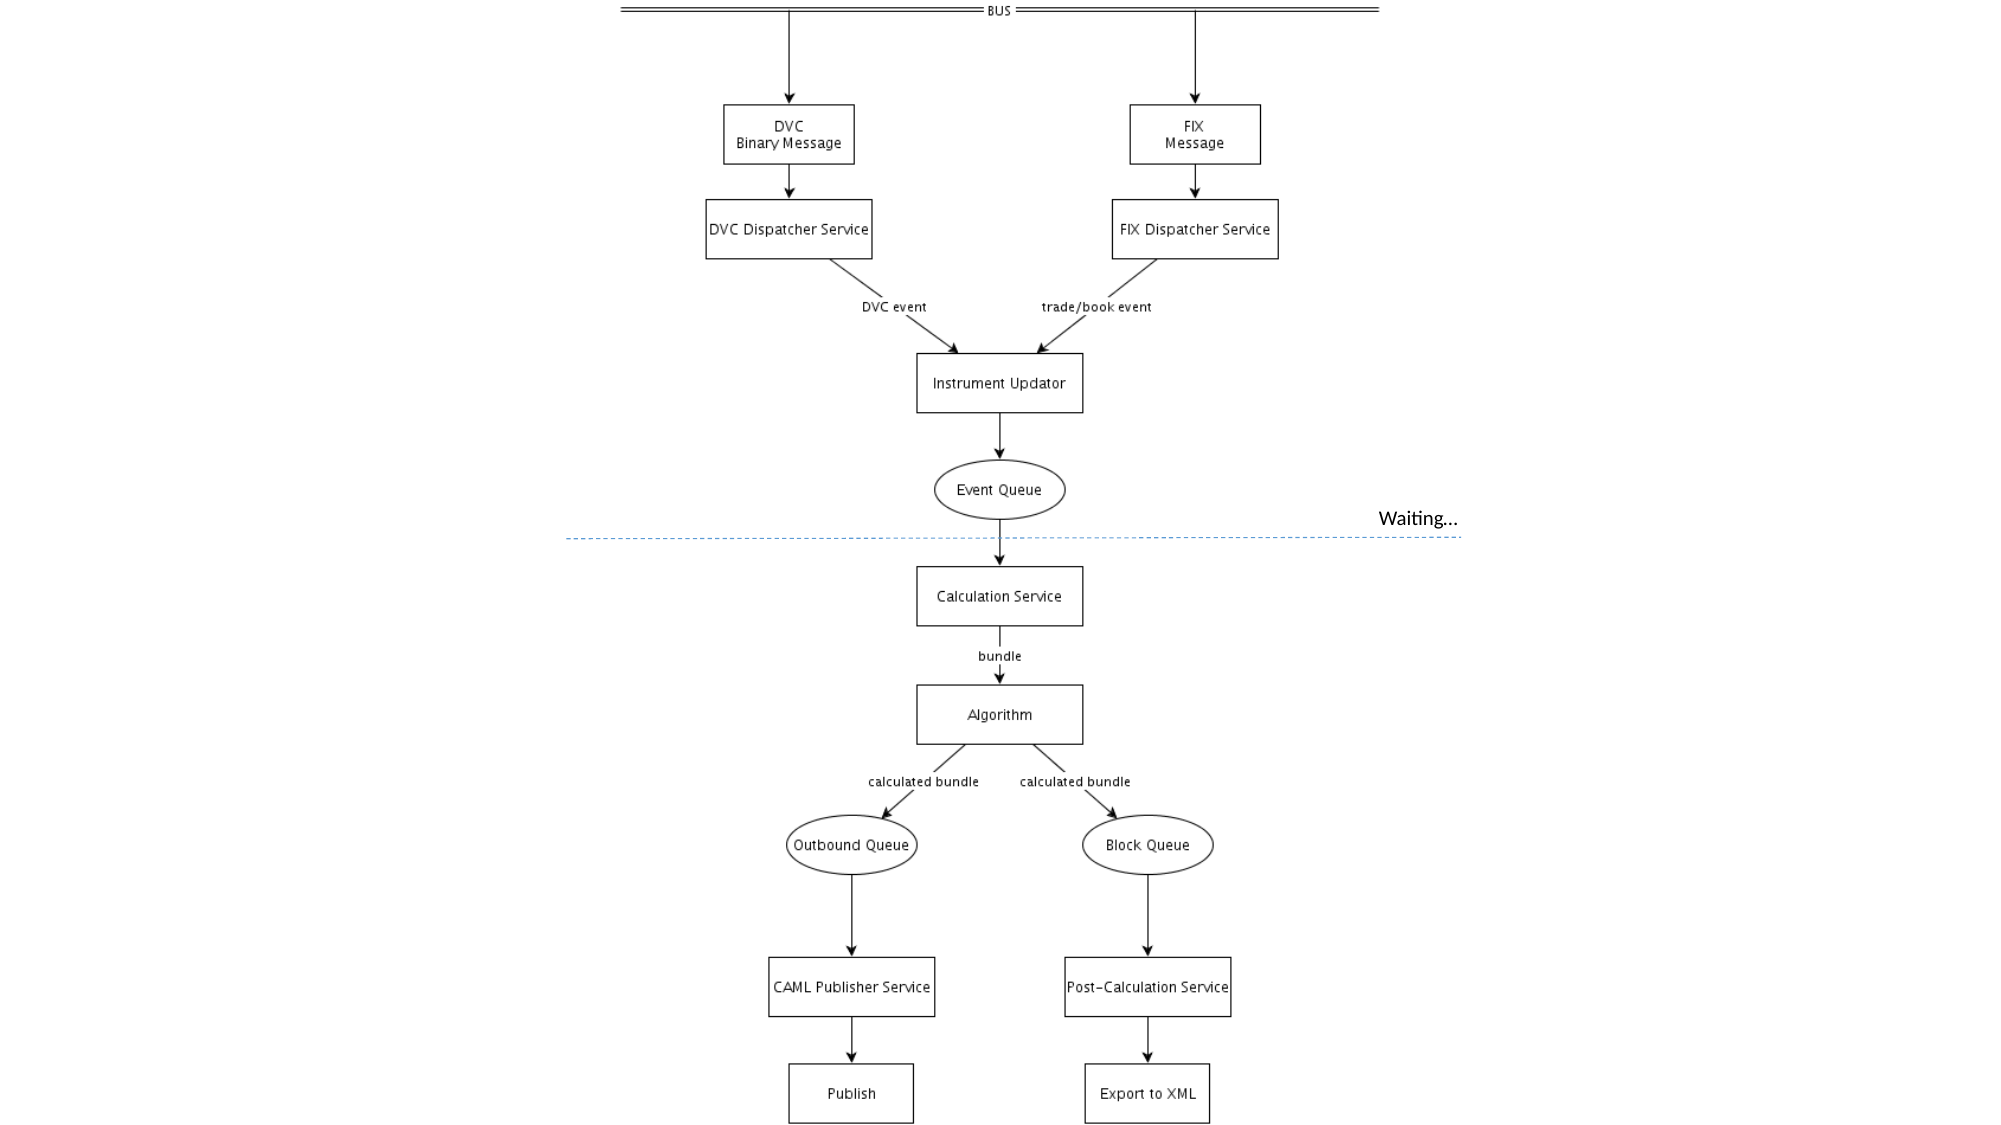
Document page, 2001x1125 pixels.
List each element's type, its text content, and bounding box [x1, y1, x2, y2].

text_box Waiting… [1382, 496, 1479, 537]
picture [618, 0, 1382, 537]
picture [618, 539, 1382, 1125]
